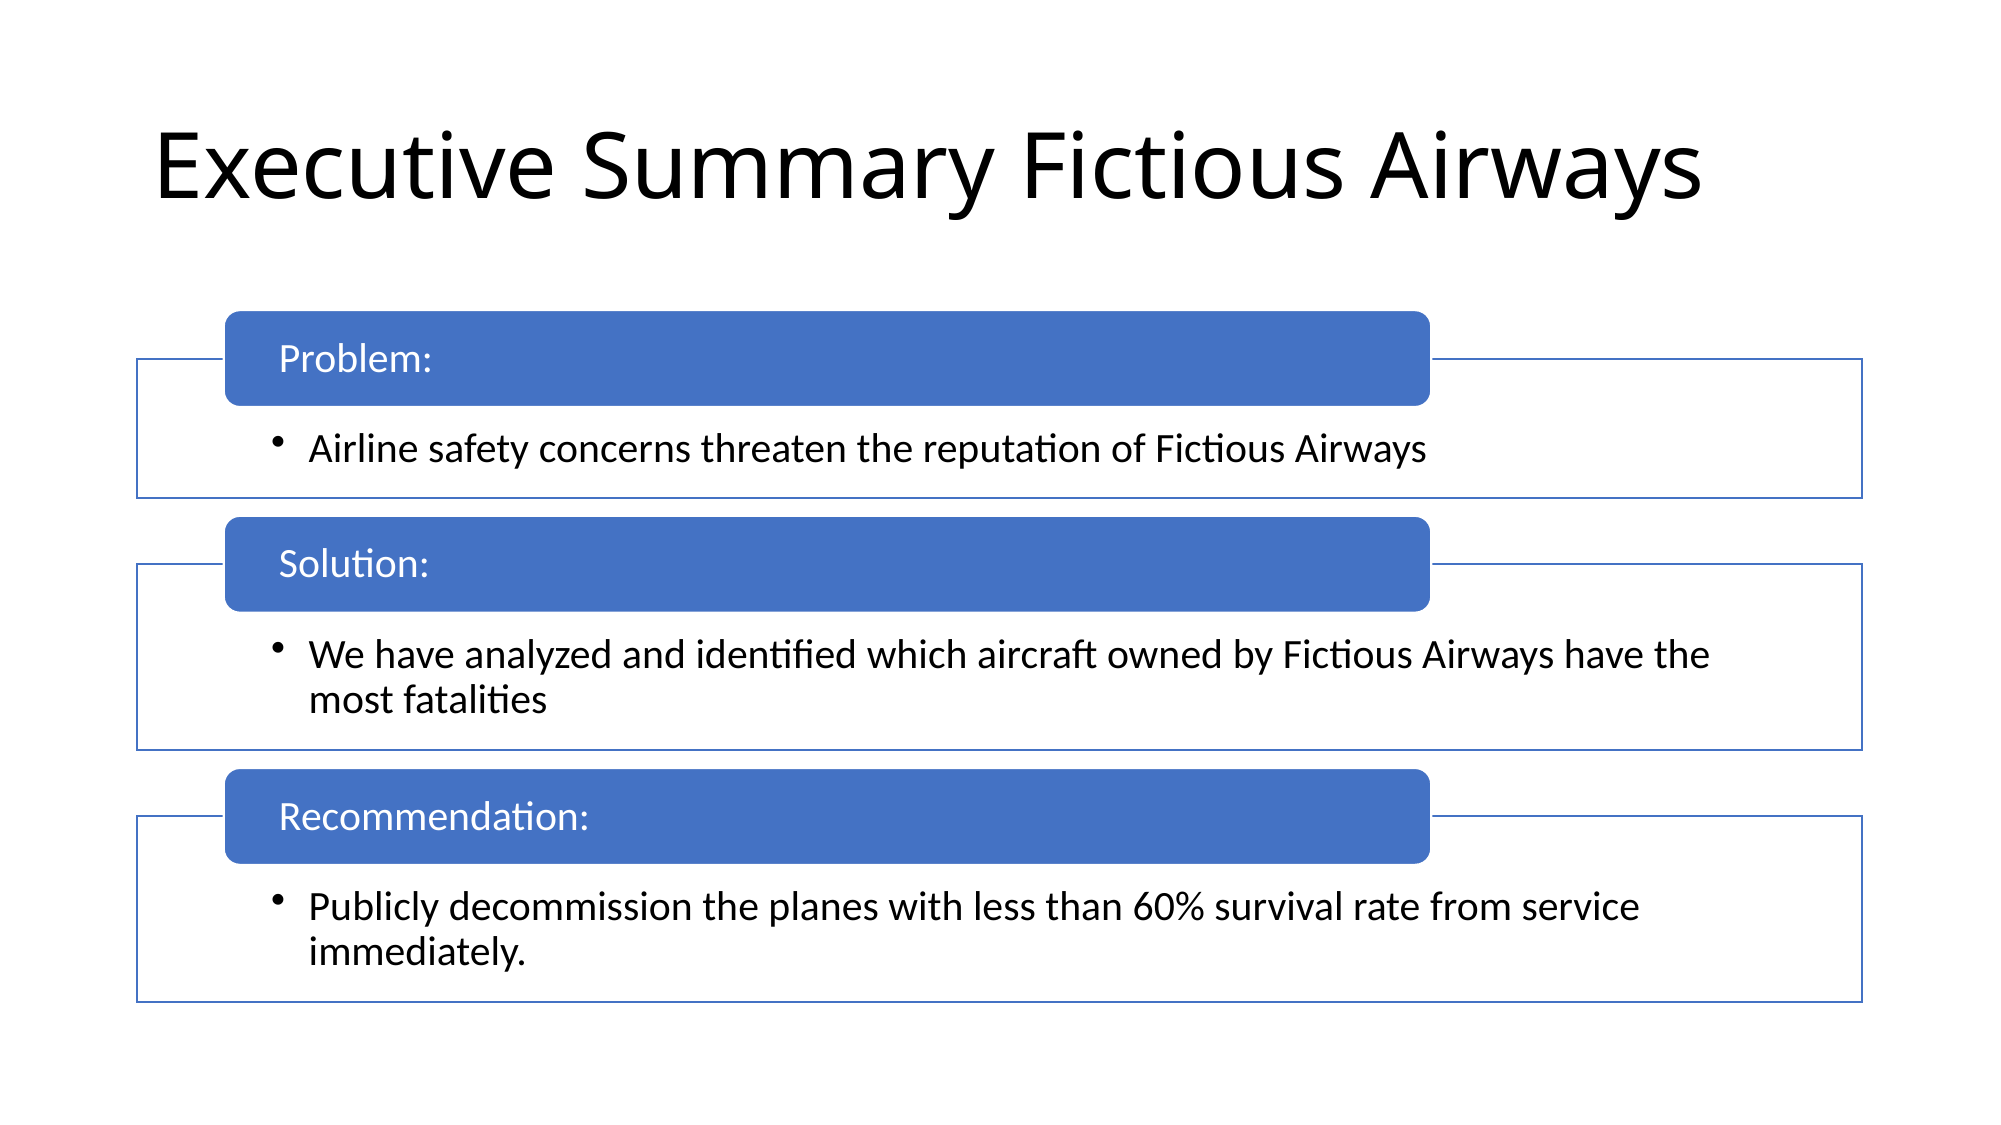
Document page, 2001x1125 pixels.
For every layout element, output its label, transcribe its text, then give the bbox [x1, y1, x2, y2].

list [137, 299, 1863, 1014]
title Executive Summary Fictious Airways [137, 59, 1863, 278]
